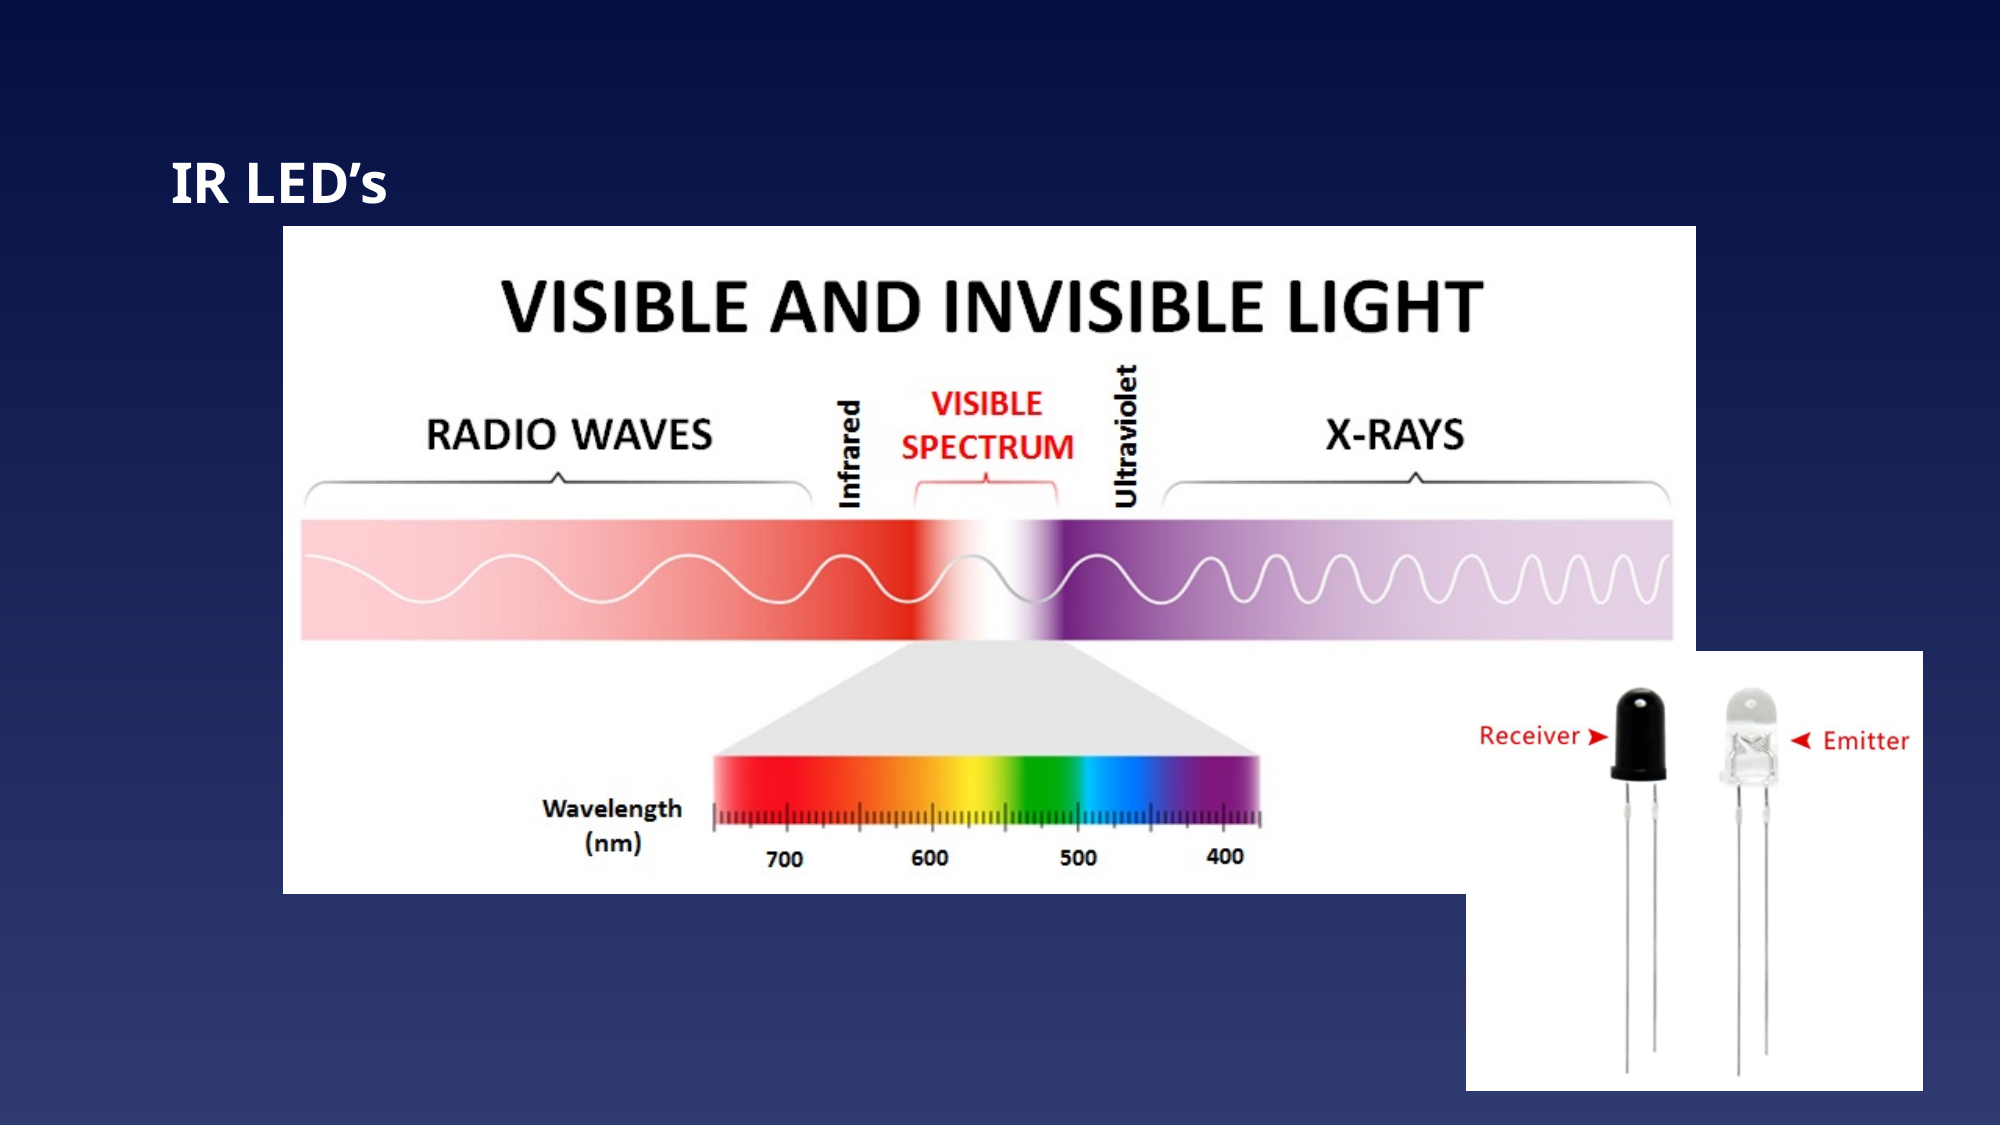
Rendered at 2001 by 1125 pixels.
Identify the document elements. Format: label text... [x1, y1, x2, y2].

picture [1466, 650, 1923, 1091]
title IR LED’s [156, 118, 1844, 244]
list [282, 226, 1696, 895]
